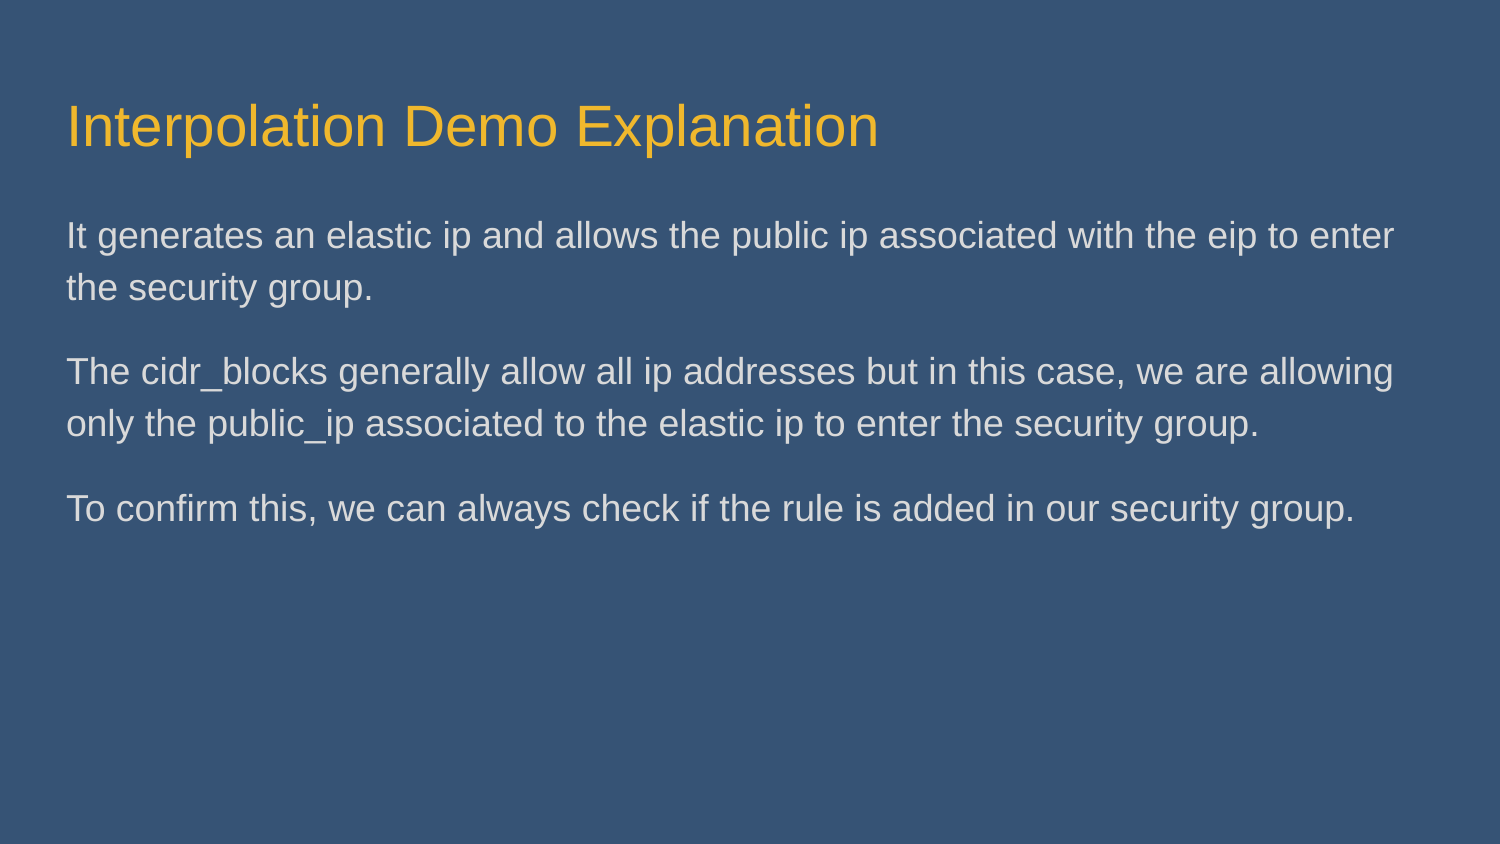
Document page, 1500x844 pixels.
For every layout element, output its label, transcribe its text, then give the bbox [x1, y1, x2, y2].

list It generates an elastic ip and allows the public ip associated with the eip to enter the security group. The cidr_blocks generally allow all ip addresses but in this case, we are allowing only the public_ip associated to the elastic ip to enter the security group. To confirm this, we can always check if the rule is added in our security group. [51, 189, 1449, 750]
title Interpolation Demo Explanation [51, 72, 1449, 167]
